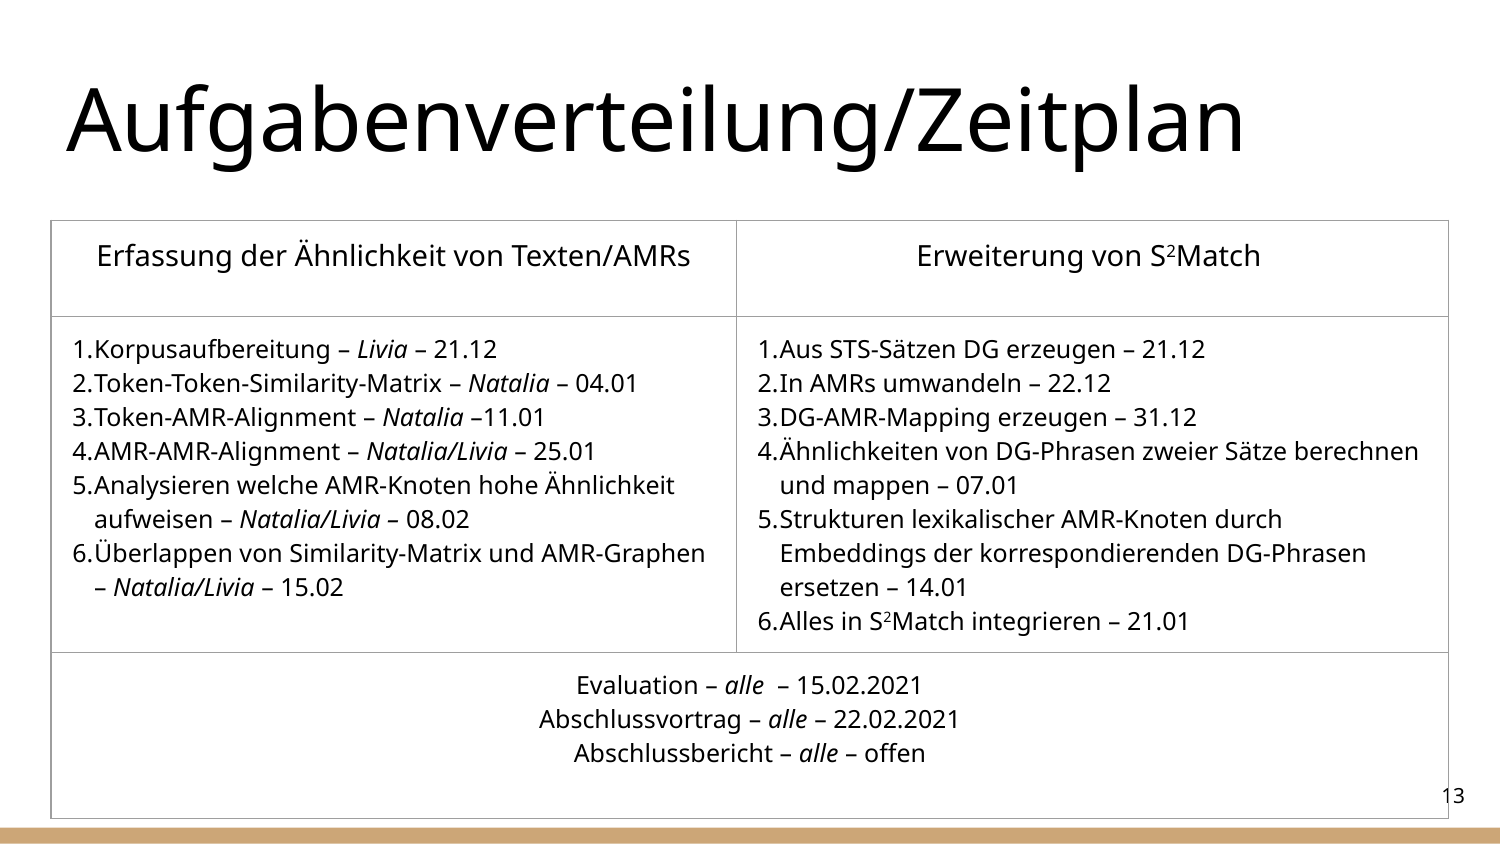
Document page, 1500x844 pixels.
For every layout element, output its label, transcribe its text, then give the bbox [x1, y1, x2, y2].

table_header Erweiterung von S2Match [737, 221, 1448, 316]
table_cell Korpusaufbereitung – Livia – 21.12 Token-Token-Similarity-Matrix – Natalia – 04.01 Token-AMR-Alignment – Natalia –11.01 AMR-AMR-Alignment – Natalia/Livia – 25.01 Analysieren welche AMR-Knoten hohe Ähnlichkeit aufweisen – Natalia/Livia – 08.02 Überlappen von Similarity-Matrix und AMR-Graphen – Natalia/Livia – 15.02 [52, 317, 736, 652]
table_header Erfassung der Ähnlichkeit von Texten/AMRs [52, 221, 736, 316]
table_cell Evaluation – alle – 15.02.2021 Abschlussvortrag – alle – 22.02.2021 Abschlussbericht – alle – offen [52, 653, 1448, 818]
title Aufgabenverteilung/Zeitplan [51, 47, 1344, 184]
table_cell Aus STS-Sätzen DG erzeugen – 21.12 In AMRs umwandeln – 22.12 DG-AMR-Mapping erzeugen – 31.12 Ähnlichkeiten von DG-Phrasen zweier Sätze berechnen und mappen – 07.01 Strukturen lexikalischer AMR-Knoten durch Embeddings der korrespondierenden DG-Phrasen ersetzen – 14.01 Alles in S2Match integrieren – 21.01 [737, 317, 1448, 652]
slide_number ‹#› [1389, 764, 1480, 830]
